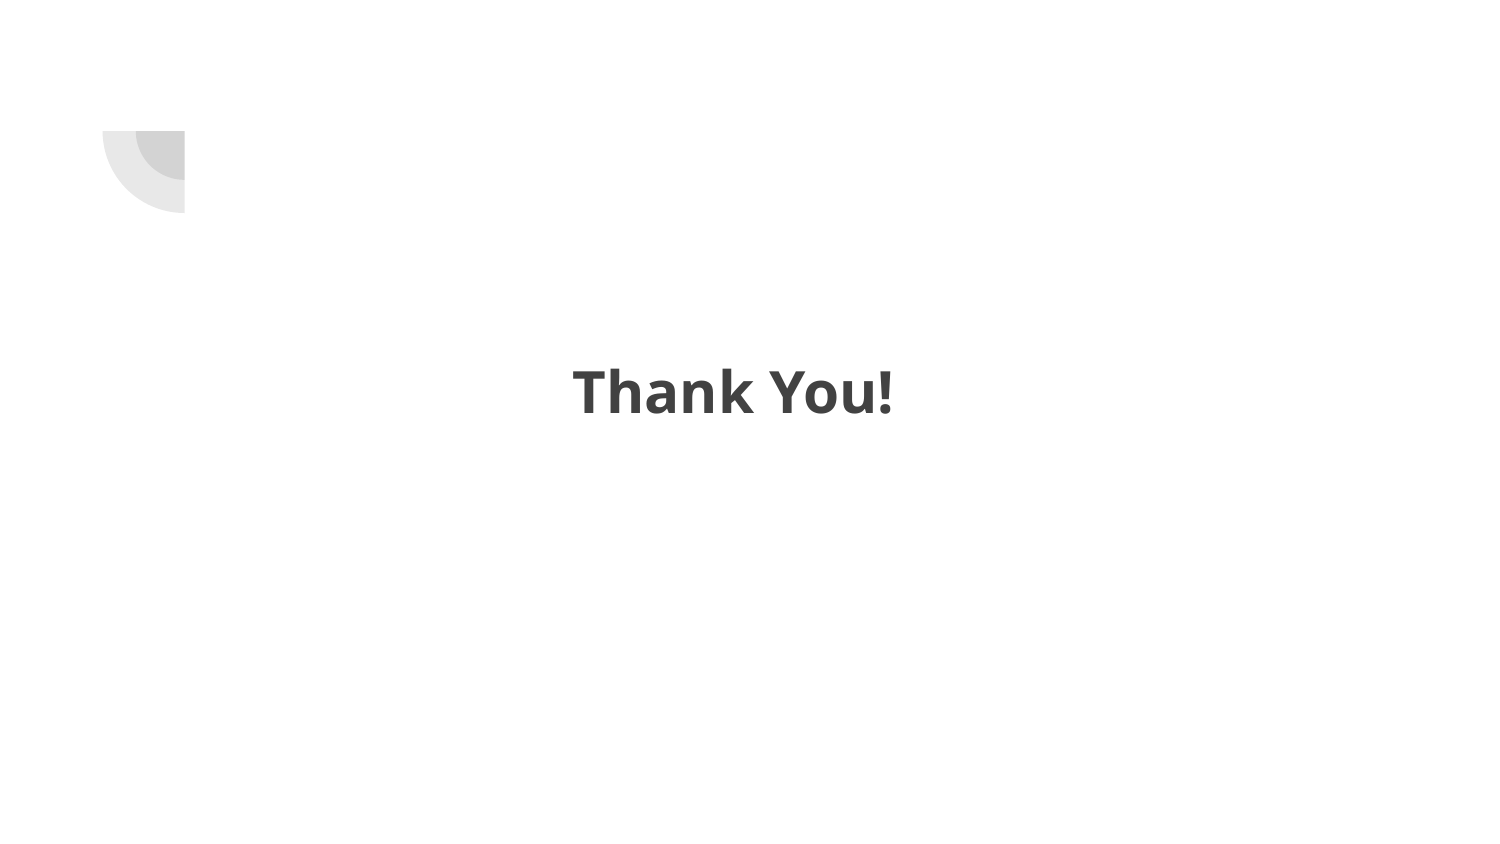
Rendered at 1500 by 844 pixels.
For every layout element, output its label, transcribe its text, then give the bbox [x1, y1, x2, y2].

title Thank You! [156, 339, 1311, 504]
